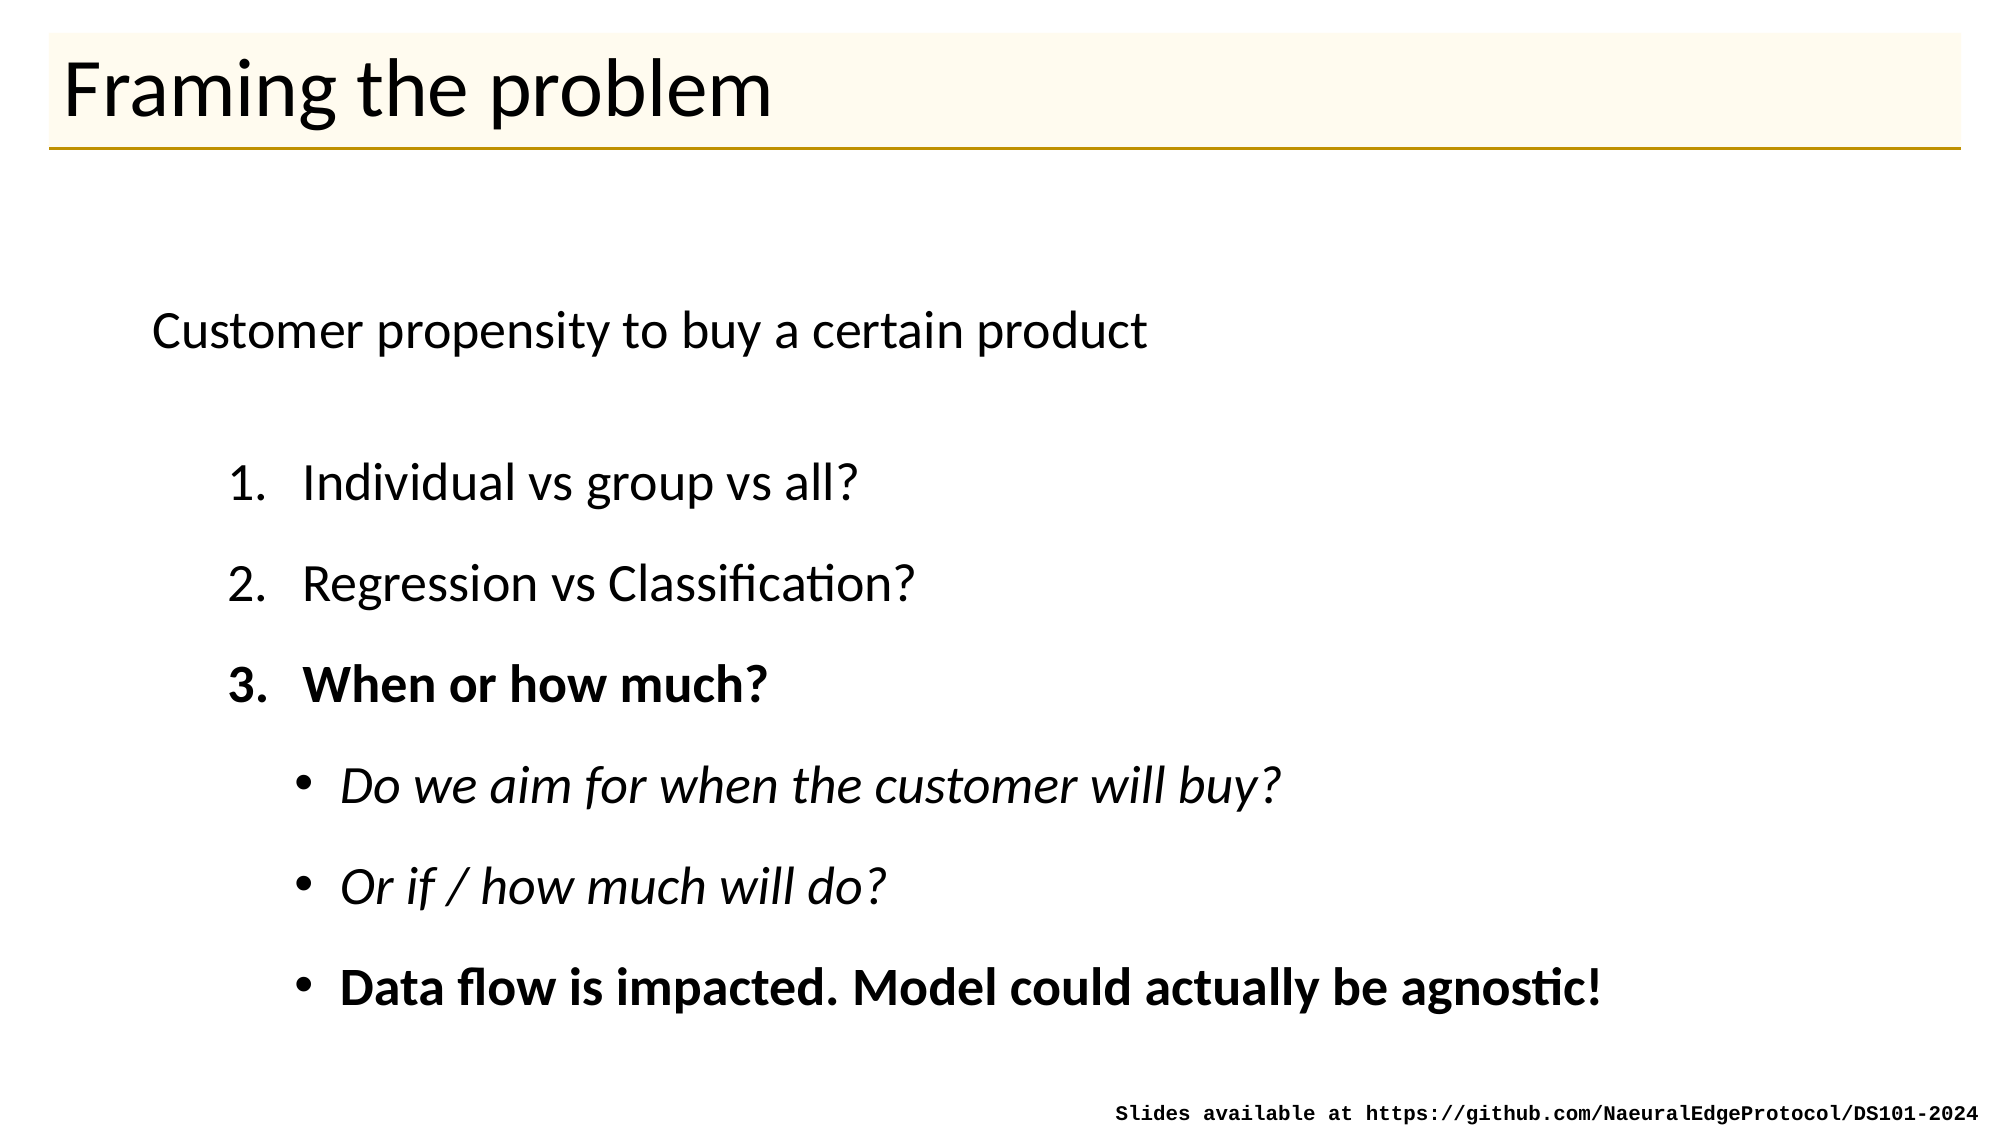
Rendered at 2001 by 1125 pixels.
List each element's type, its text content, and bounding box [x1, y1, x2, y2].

title Framing the problem [48, 32, 1962, 147]
list Customer propensity to buy a certain product Individual vs group vs all? Regression vs Classification? When or how much? Do we aim for when the customer will buy? Or if / how much will do? Data flow is impacted. Model could actually be agnostic! [137, 299, 1863, 1014]
